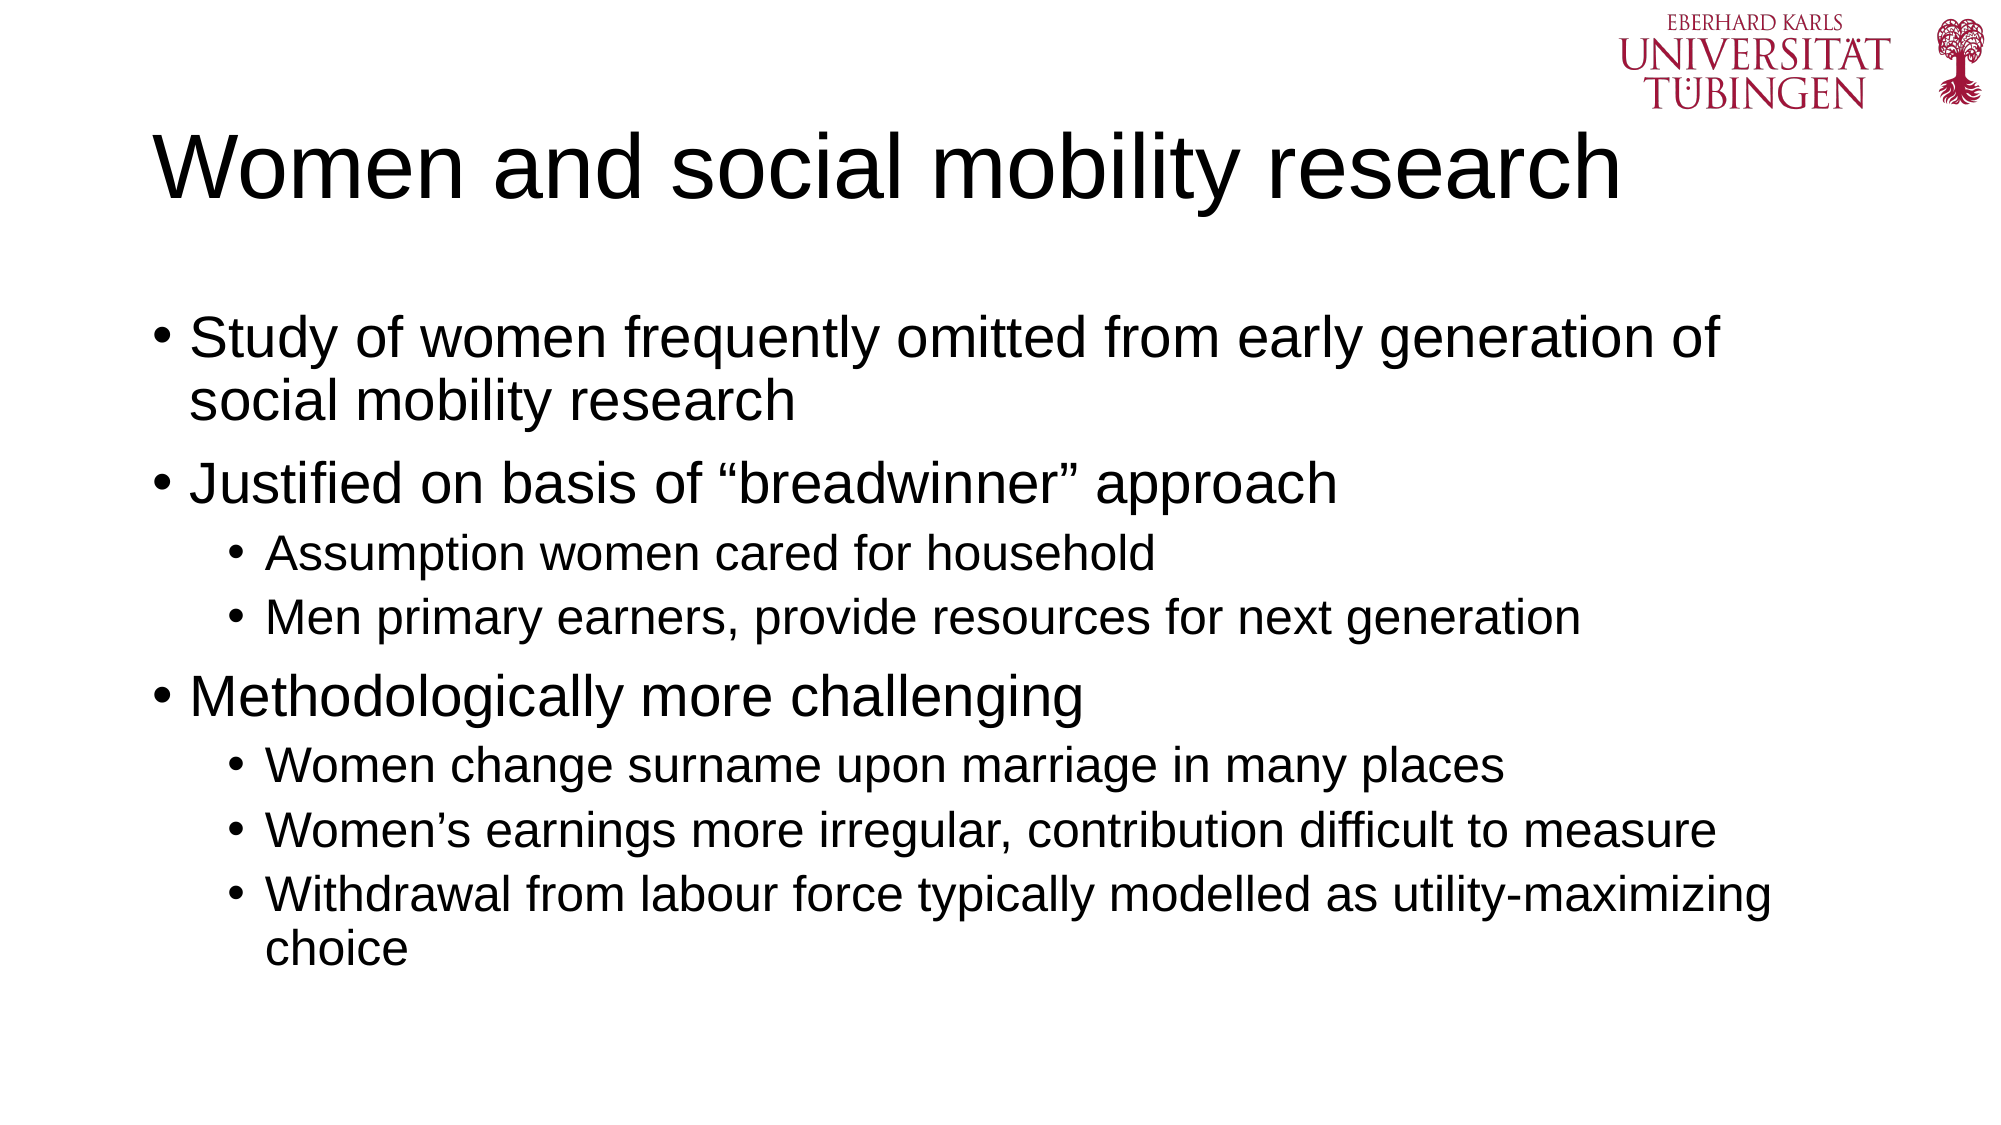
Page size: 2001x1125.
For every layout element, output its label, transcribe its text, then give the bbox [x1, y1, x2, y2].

picture [1611, 0, 1989, 121]
title Women and social mobility research [137, 59, 1863, 278]
list Study of women frequently omitted from early generation of social mobility research Justified on basis of “breadwinner” approach Assumption women cared for household Men primary earners, provide resources for next generation Methodologically more challenging Women change surname upon marriage in many places Women’s earnings more irregular, contribution difficult to measure Withdrawal from labour force typically modelled as utility-maximizing choice [137, 299, 1863, 1014]
